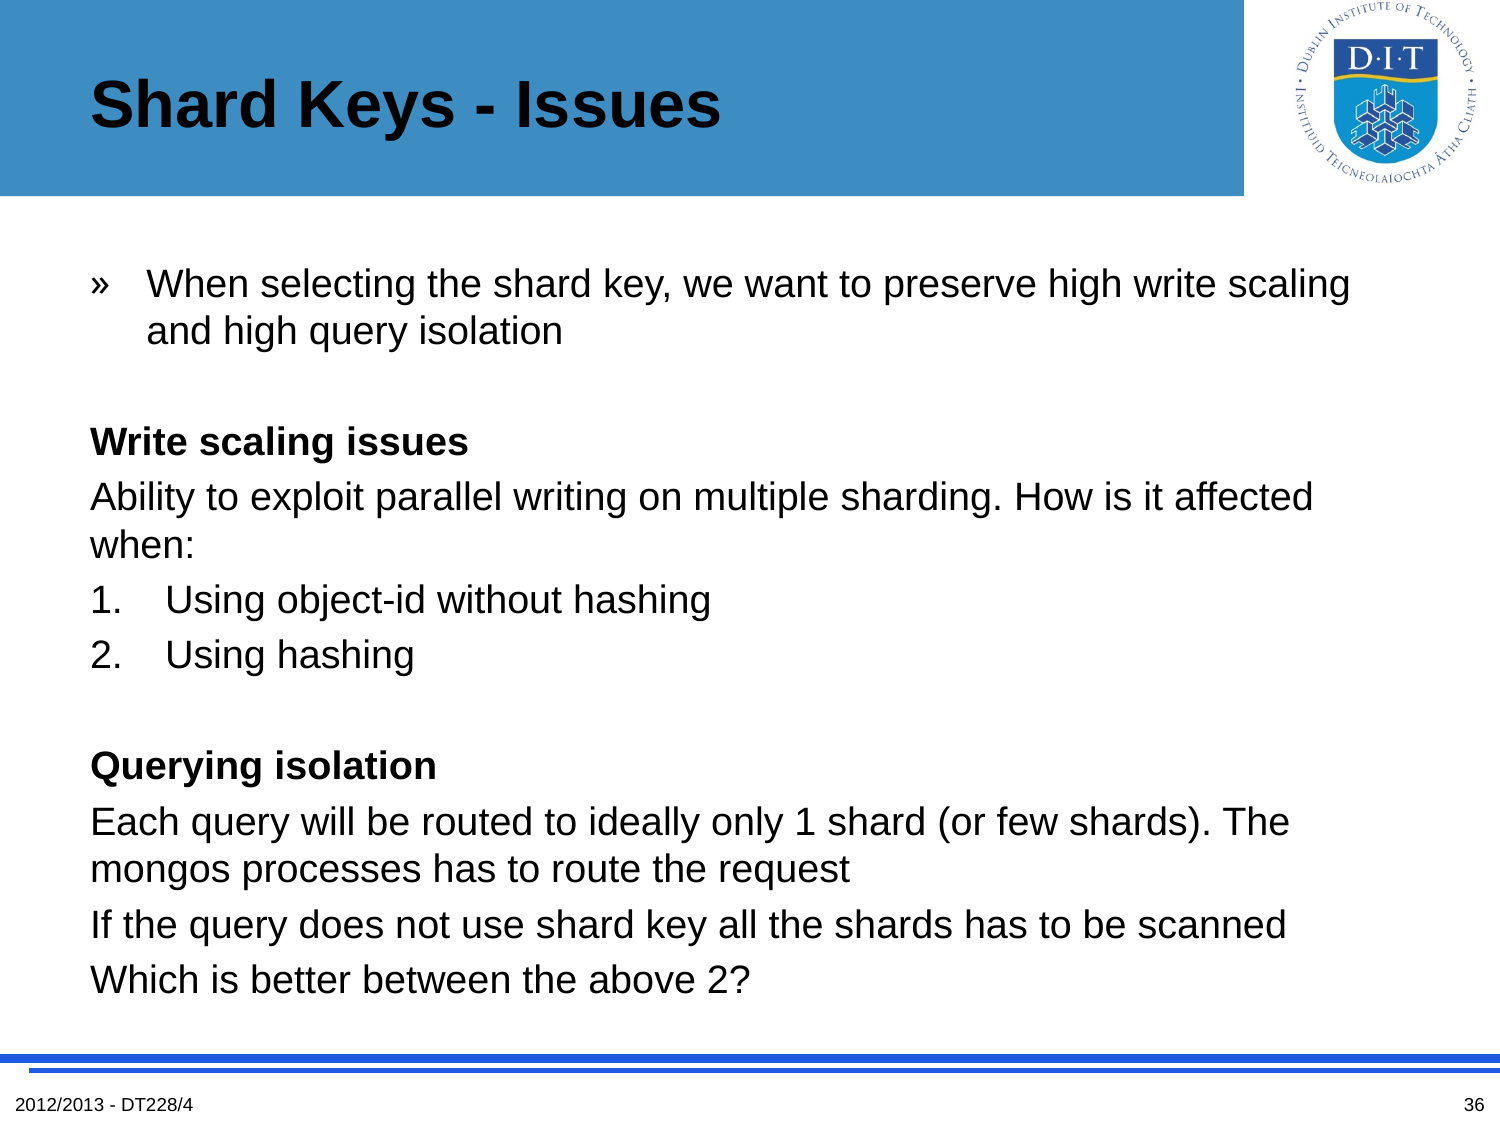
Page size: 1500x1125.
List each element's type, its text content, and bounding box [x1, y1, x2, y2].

picture [1293, 0, 1478, 185]
title Shard Keys - Issues [74, 18, 1105, 182]
slide_number 36 [1149, 1084, 1500, 1125]
list When selecting the shard key, we want to preserve high write scaling and high query isolation Write scaling issues Ability to exploit parallel writing on multiple sharding. How is it affected when: Using object-id without hashing Using hashing Querying isolation Each query will be routed to ideally only 1 shard (or few shards). The mongos processes has to route the request If the query does not use shard key all the shards has to be scanned Which is better between the above 2? [74, 249, 1426, 1051]
slide_number 2012/2013 - DT228/4 [0, 1084, 351, 1125]
